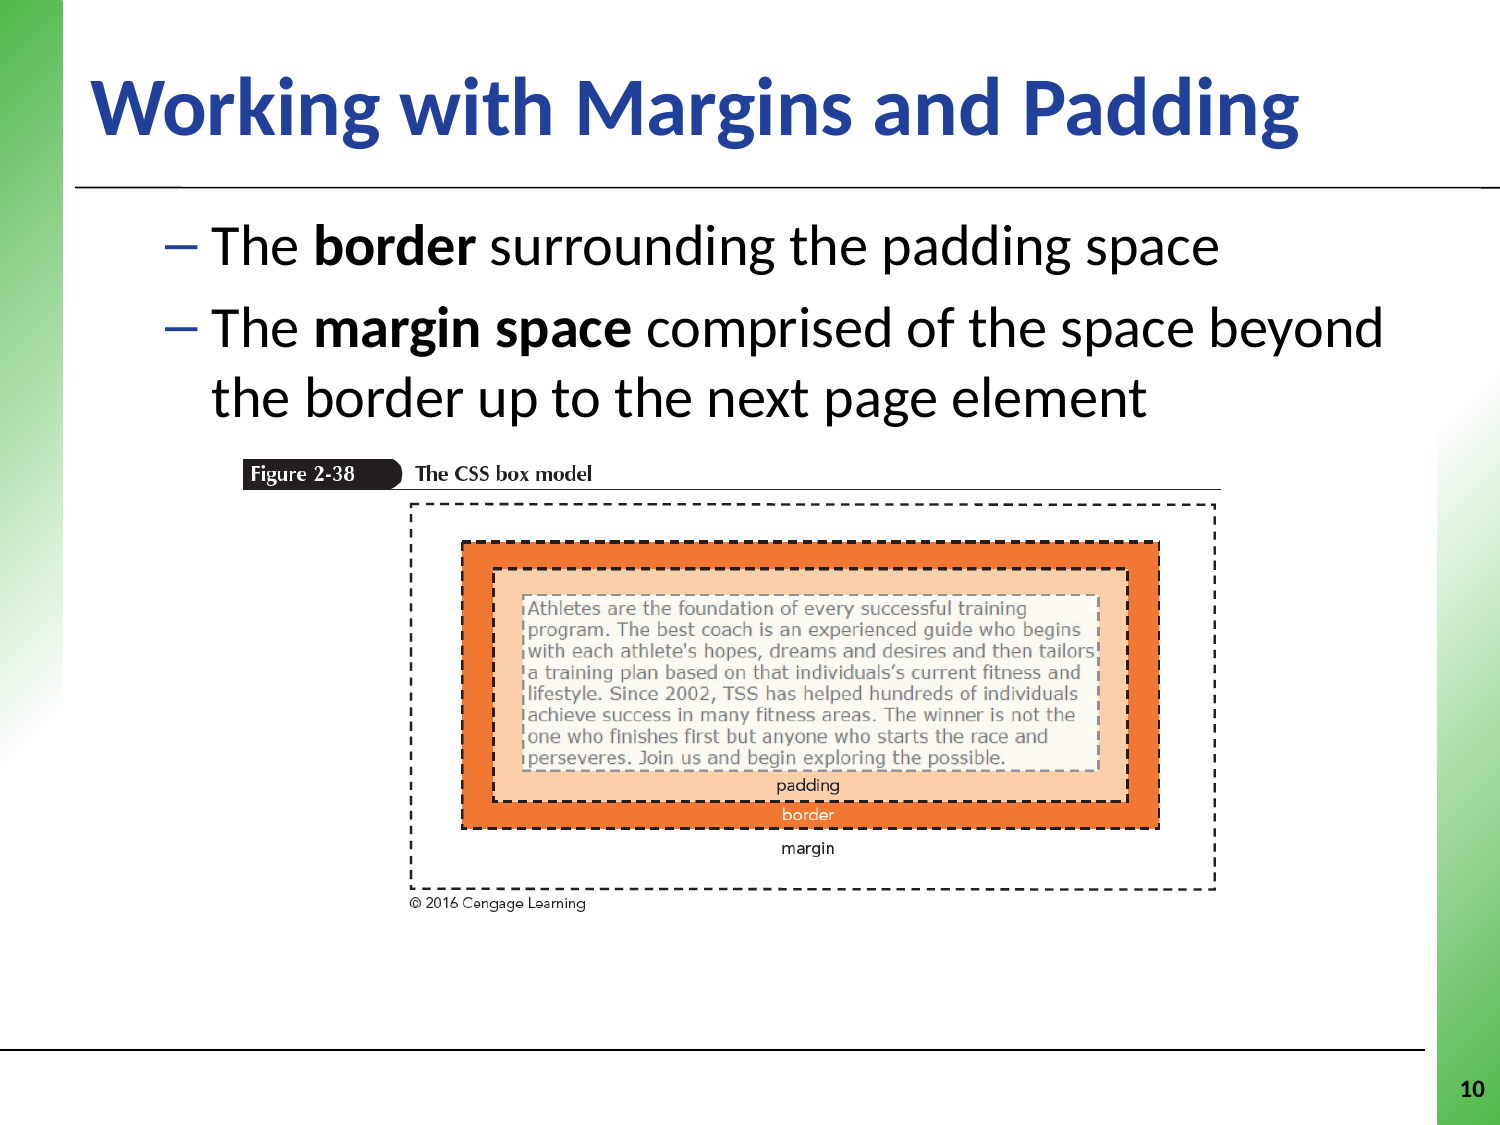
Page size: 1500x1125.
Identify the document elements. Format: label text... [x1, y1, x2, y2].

picture [243, 459, 1221, 919]
title Working with Margins and Padding [74, 24, 1438, 181]
slide_number 10 [1412, 1050, 1500, 1125]
list The border surrounding the padding space The margin space comprised of the space beyond the border up to the next page element [74, 199, 1438, 1006]
